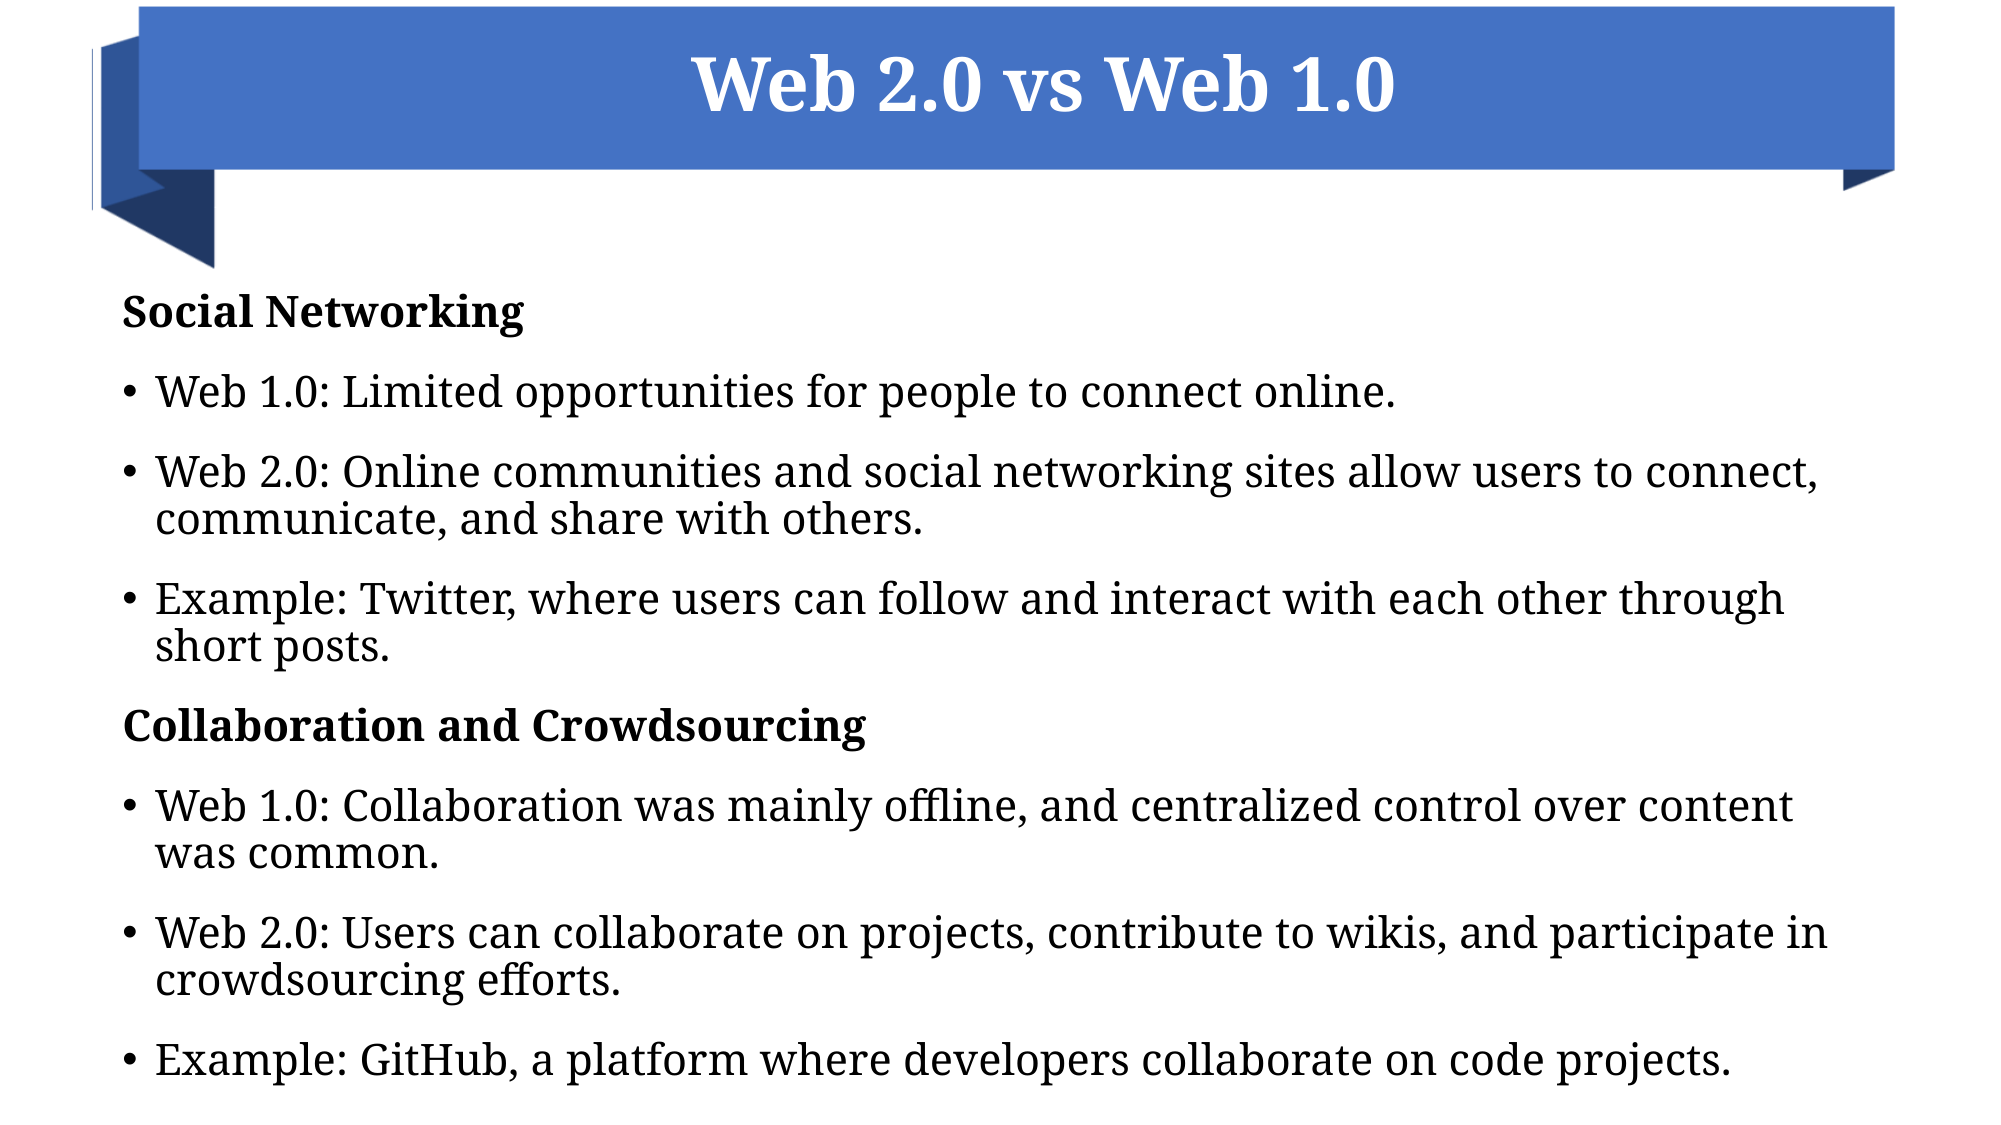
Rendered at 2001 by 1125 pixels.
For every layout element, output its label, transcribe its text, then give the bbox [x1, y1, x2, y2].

title Web 2.0 vs Web 1.0 [196, 11, 1893, 135]
text_box Social Networking Web 1.0: Limited opportunities for people to connect online. Web 2.0: Online communities and social networking sites allow users to connect, communicate, and share with others. Example: Twitter, where users can follow and interact with each other through short posts. Collaboration and Crowdsourcing Web 1.0: Collaboration was mainly offline, and centralized control over content was common. Web 2.0: Users can collaborate on projects, contribute to wikis, and participate in crowdsourcing efforts. Example: GitHub, a platform where developers collaborate on code projects. [107, 282, 1893, 1096]
picture [84, 1, 1907, 274]
